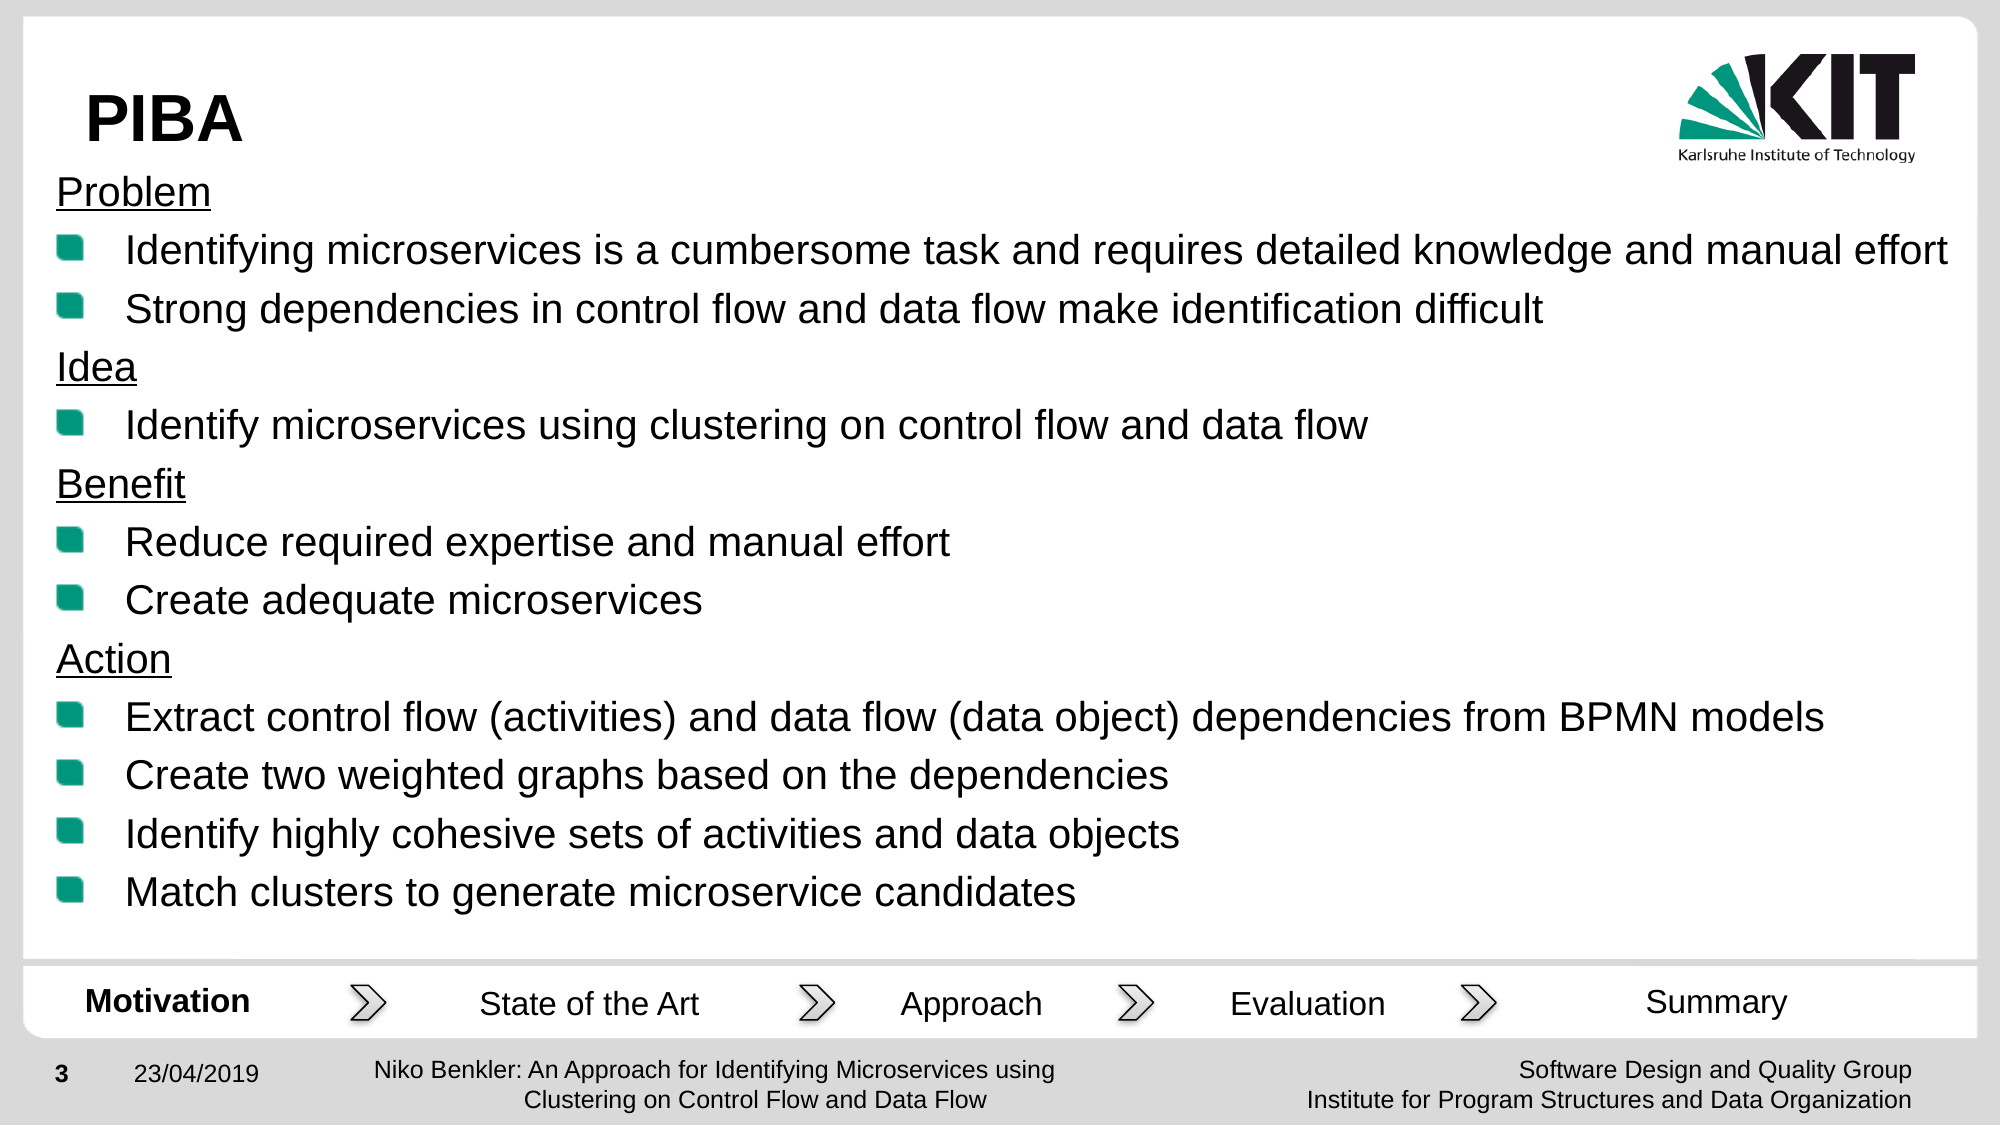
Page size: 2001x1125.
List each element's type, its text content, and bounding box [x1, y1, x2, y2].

list Problem Identifying microservices is a cumbersome task and requires detailed knowledge and manual effort Strong dependencies in control flow and data flow make identification difficult Idea Identify microservices using clustering on control flow and data flow Benefit Reduce required expertise and manual effort Create adequate microservices Action Extract control flow (activities) and data flow (data object) dependencies from BPMN models Create two weighted graphs based on the dependencies Identify highly cohesive sets of activities and data objects Match clusters to generate microservice candidates [55, 164, 1961, 950]
title PIBA [85, 62, 1598, 156]
picture [0, 0, 2000, 1125]
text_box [15, 962, 2000, 1032]
